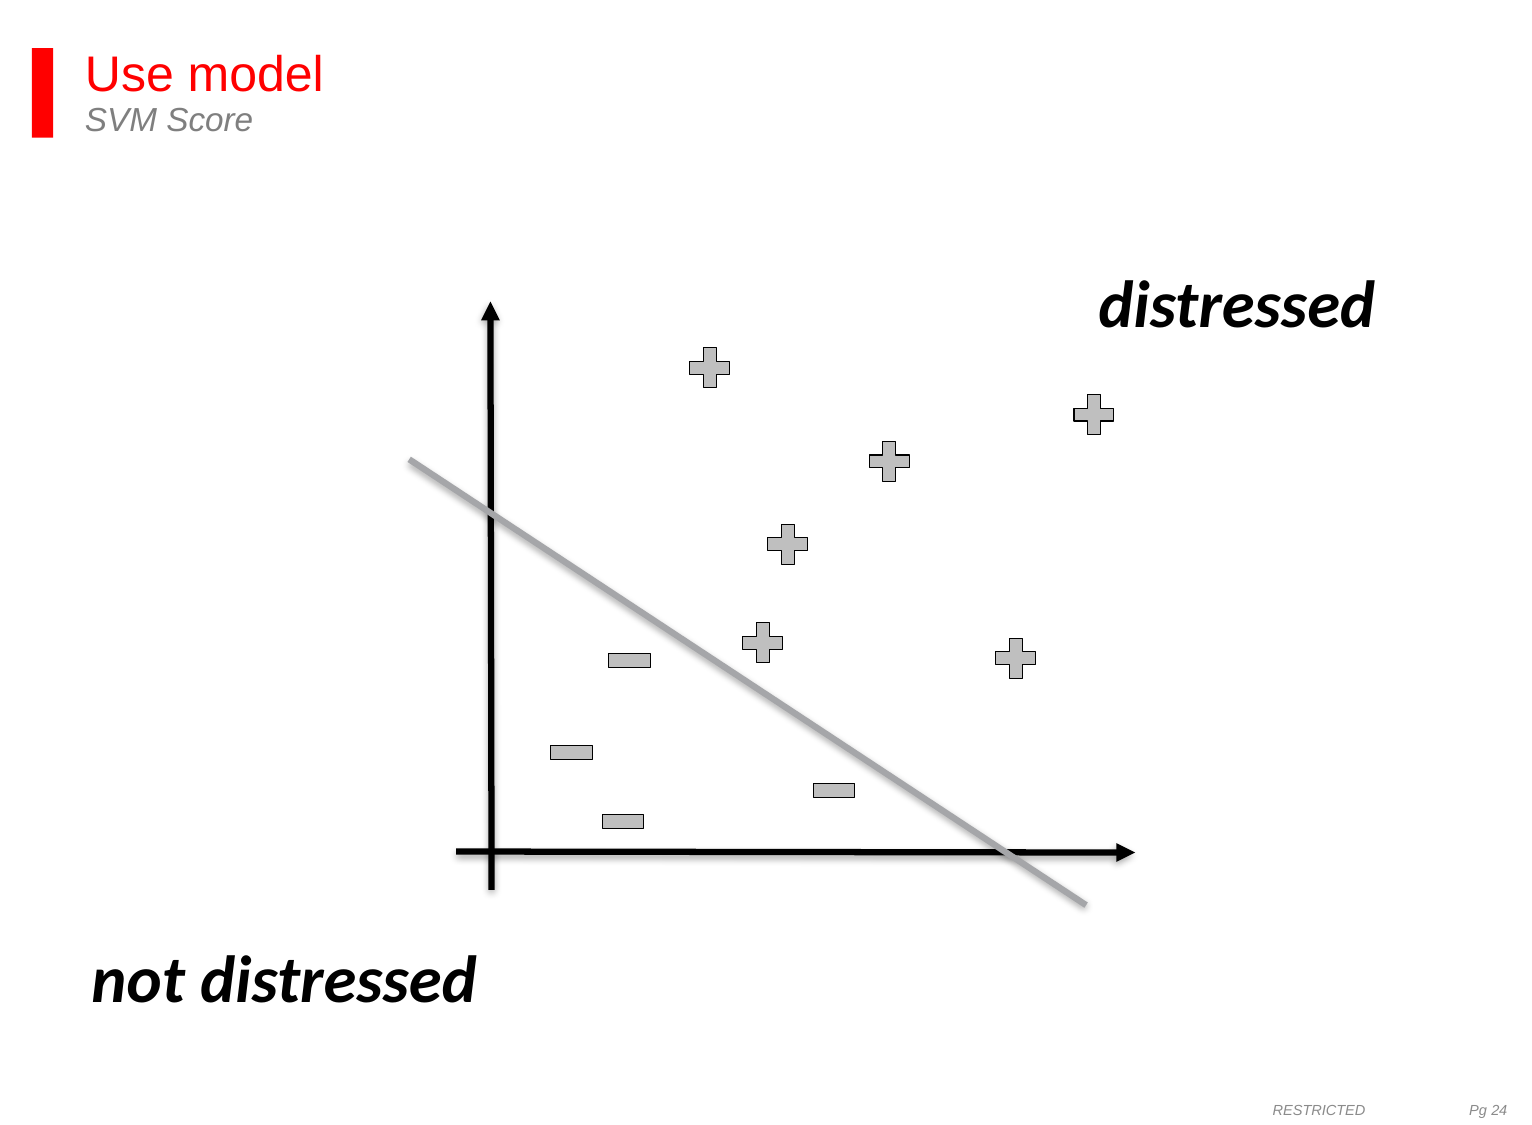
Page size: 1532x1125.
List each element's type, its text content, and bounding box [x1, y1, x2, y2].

text_box [1073, 394, 1114, 435]
text_box [689, 347, 730, 388]
text_box [869, 441, 910, 457]
title Use model SVM Score [85, 48, 1510, 161]
text_box distressed [1012, 253, 1462, 349]
footer RESTRICTED Pg 24 [1147, 1080, 1532, 1125]
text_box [408, 459, 1087, 906]
text_box not distressed [59, 928, 510, 1023]
